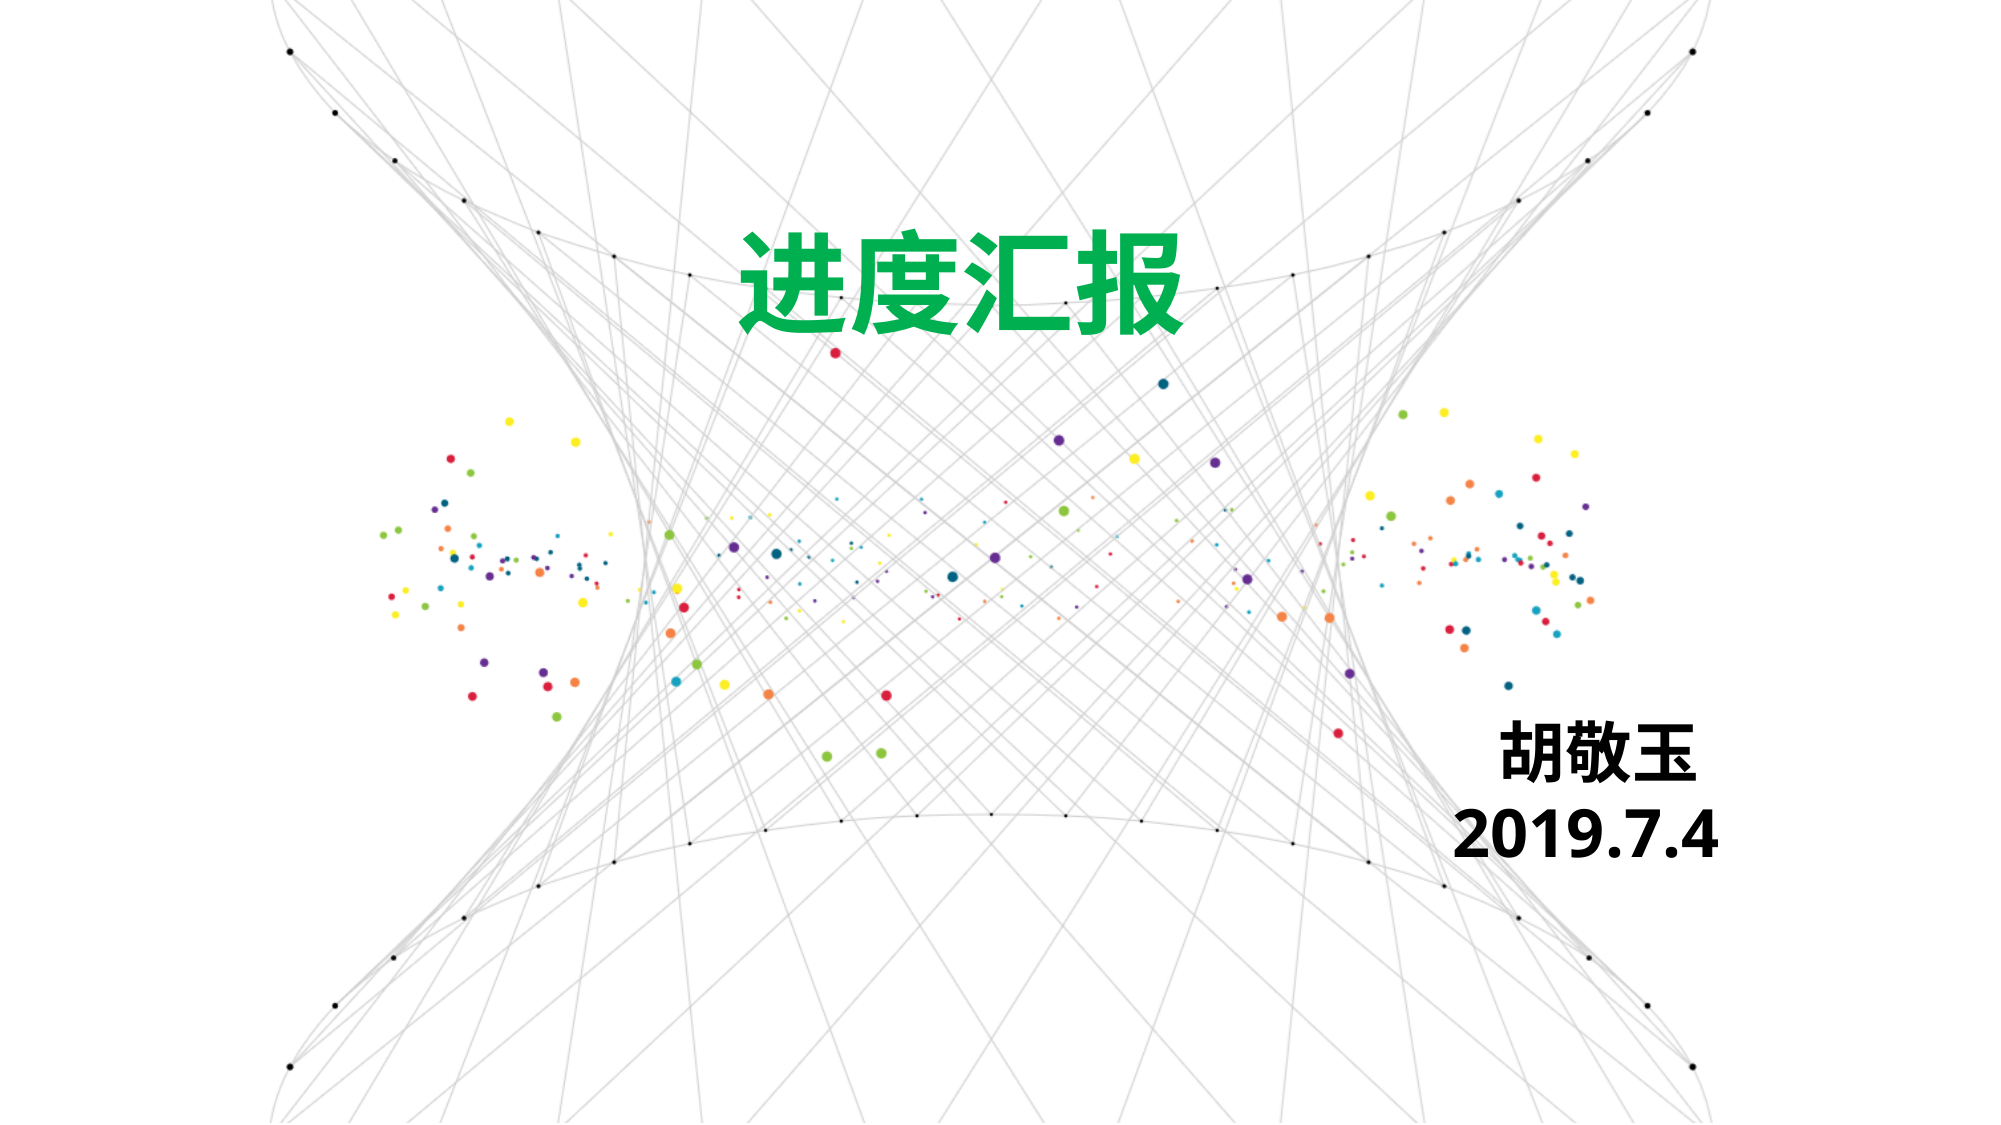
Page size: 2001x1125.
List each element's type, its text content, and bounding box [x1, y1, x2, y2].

text_box 胡敬玉 2019.7.4 [1437, 703, 2000, 879]
text_box 进度汇报 [722, 205, 1210, 356]
picture [156, 0, 1878, 1123]
